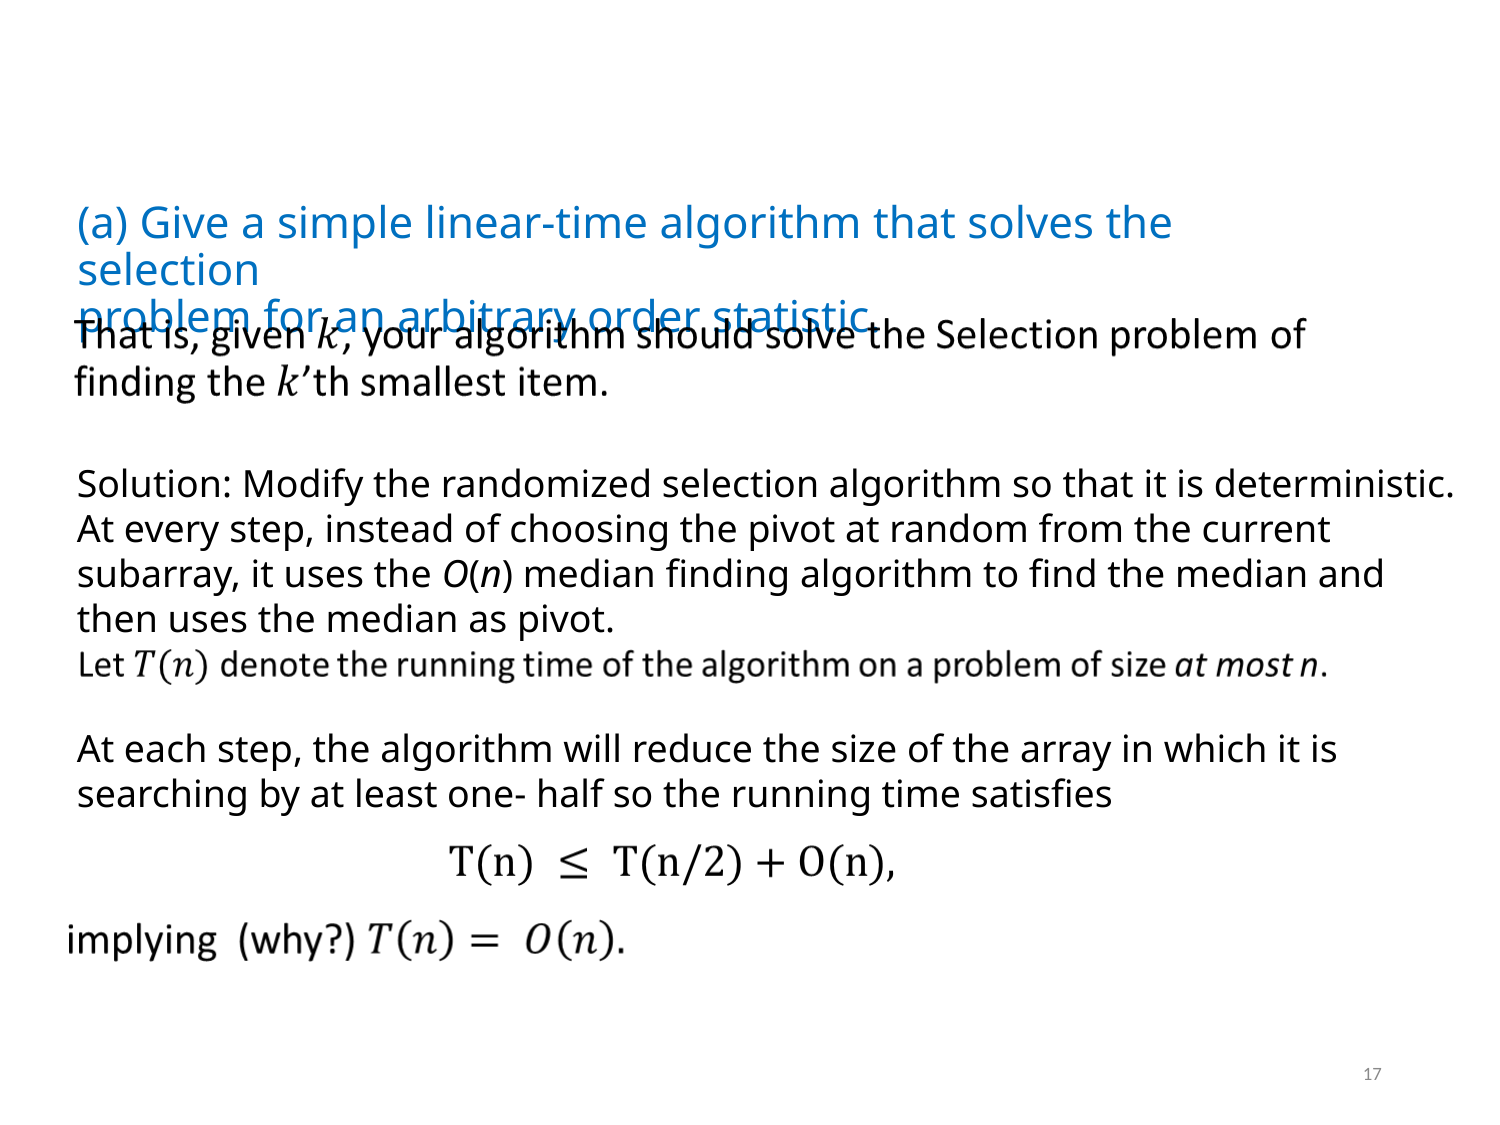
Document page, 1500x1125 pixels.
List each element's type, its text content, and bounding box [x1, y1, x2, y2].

text_box [448, 832, 1044, 886]
text_box At each step, the algorithm will reduce the size of the array in which it is searching by at least one- half so the running time satisfies [62, 717, 1452, 823]
text_box [62, 306, 1356, 422]
slide_number 17 [1059, 1042, 1397, 1103]
text_box [51, 904, 818, 973]
text_box [62, 634, 1452, 695]
text_box Solution: Modify the randomized selection algorithm so that it is deterministic. At every step, instead of choosing the pivot at random from the current subarray, it uses the O(n) median finding algorithm to find the median and then uses the median as pivot. [62, 453, 1483, 648]
list (a) Give a simple linear-time algorithm that solves the selection problem for an arbitrary order statistic. [62, 193, 1356, 306]
